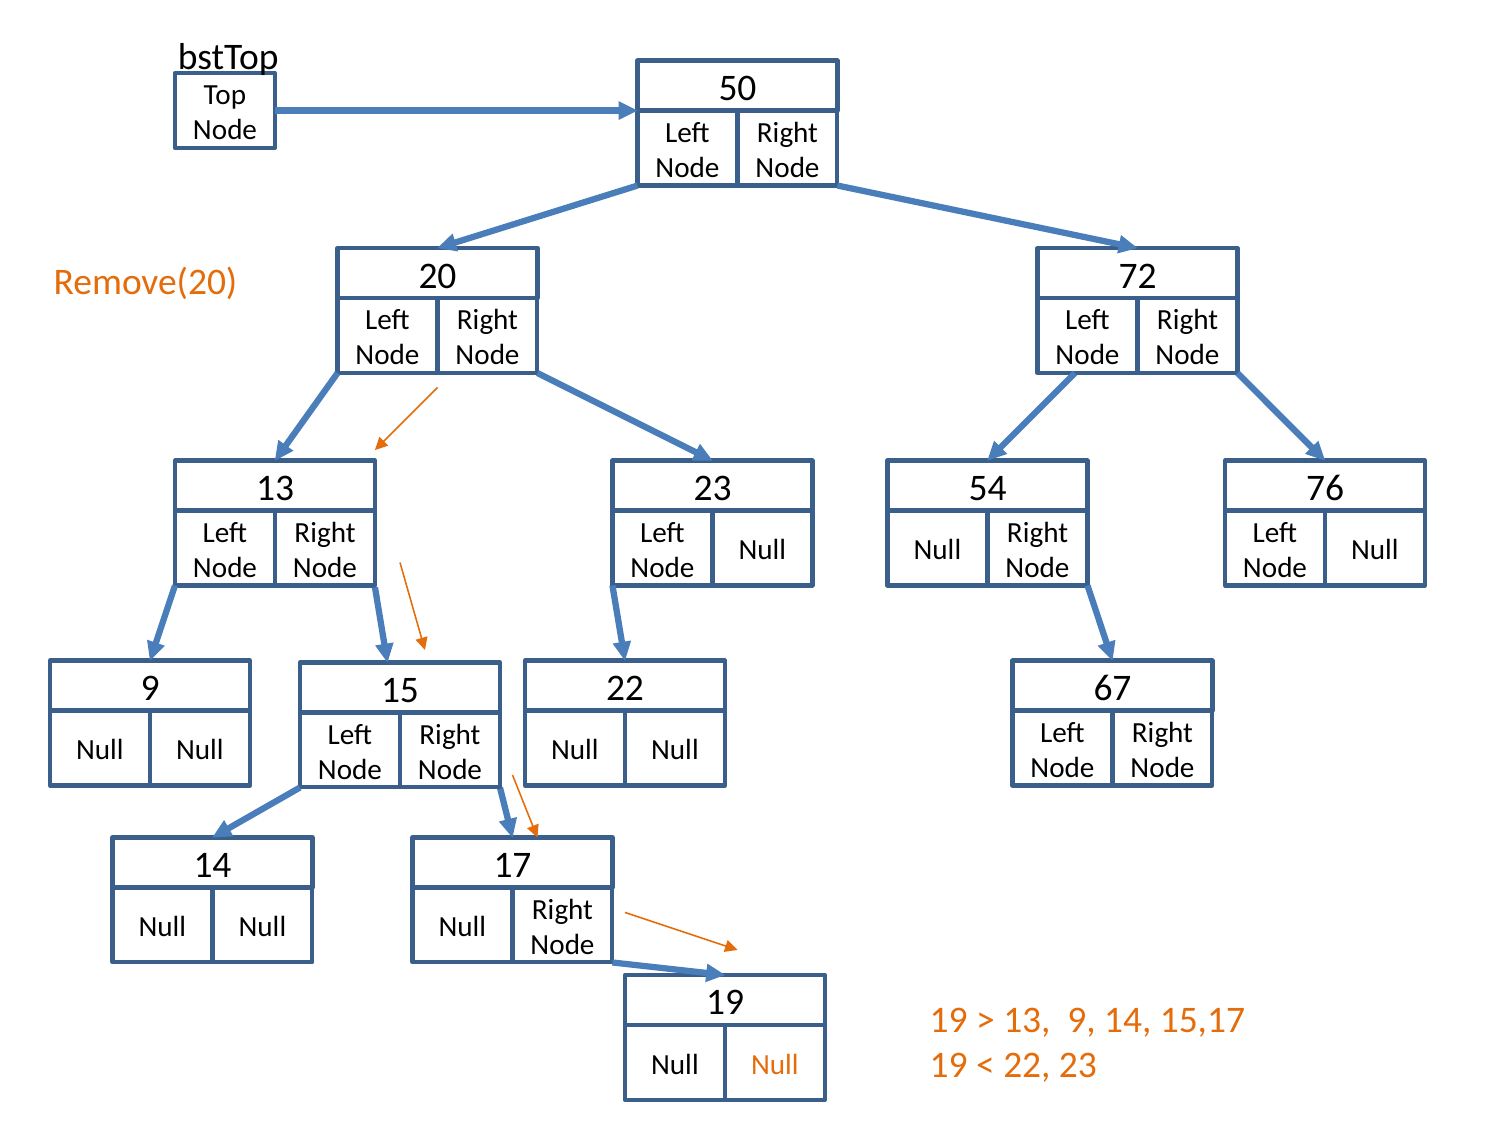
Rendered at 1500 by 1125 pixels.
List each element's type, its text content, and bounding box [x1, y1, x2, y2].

text_box Remove(20) [38, 249, 253, 310]
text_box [512, 774, 538, 838]
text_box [1224, 460, 1426, 586]
text_box 19 > 13, 9, 14, 15,17 19 < 22, 23 [914, 987, 1261, 1093]
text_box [412, 837, 613, 963]
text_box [174, 460, 376, 586]
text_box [524, 660, 726, 786]
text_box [212, 787, 301, 838]
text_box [149, 585, 176, 661]
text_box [612, 962, 726, 976]
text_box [537, 372, 713, 461]
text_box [1237, 372, 1326, 461]
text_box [399, 562, 426, 651]
text_box Top Node [173, 85, 277, 150]
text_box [1012, 660, 1213, 786]
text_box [49, 660, 251, 786]
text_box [612, 460, 813, 586]
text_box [499, 787, 507, 838]
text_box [624, 912, 738, 951]
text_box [624, 974, 826, 1101]
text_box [374, 587, 388, 663]
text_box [274, 372, 338, 461]
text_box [374, 387, 438, 451]
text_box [987, 372, 1076, 461]
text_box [437, 185, 638, 249]
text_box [612, 585, 626, 661]
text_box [299, 662, 501, 788]
text_box bstTop [163, 24, 294, 85]
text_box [887, 460, 1088, 586]
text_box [837, 185, 1138, 249]
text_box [337, 247, 538, 374]
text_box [1037, 247, 1238, 374]
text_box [1087, 585, 1113, 661]
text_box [112, 837, 313, 963]
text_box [637, 60, 838, 186]
